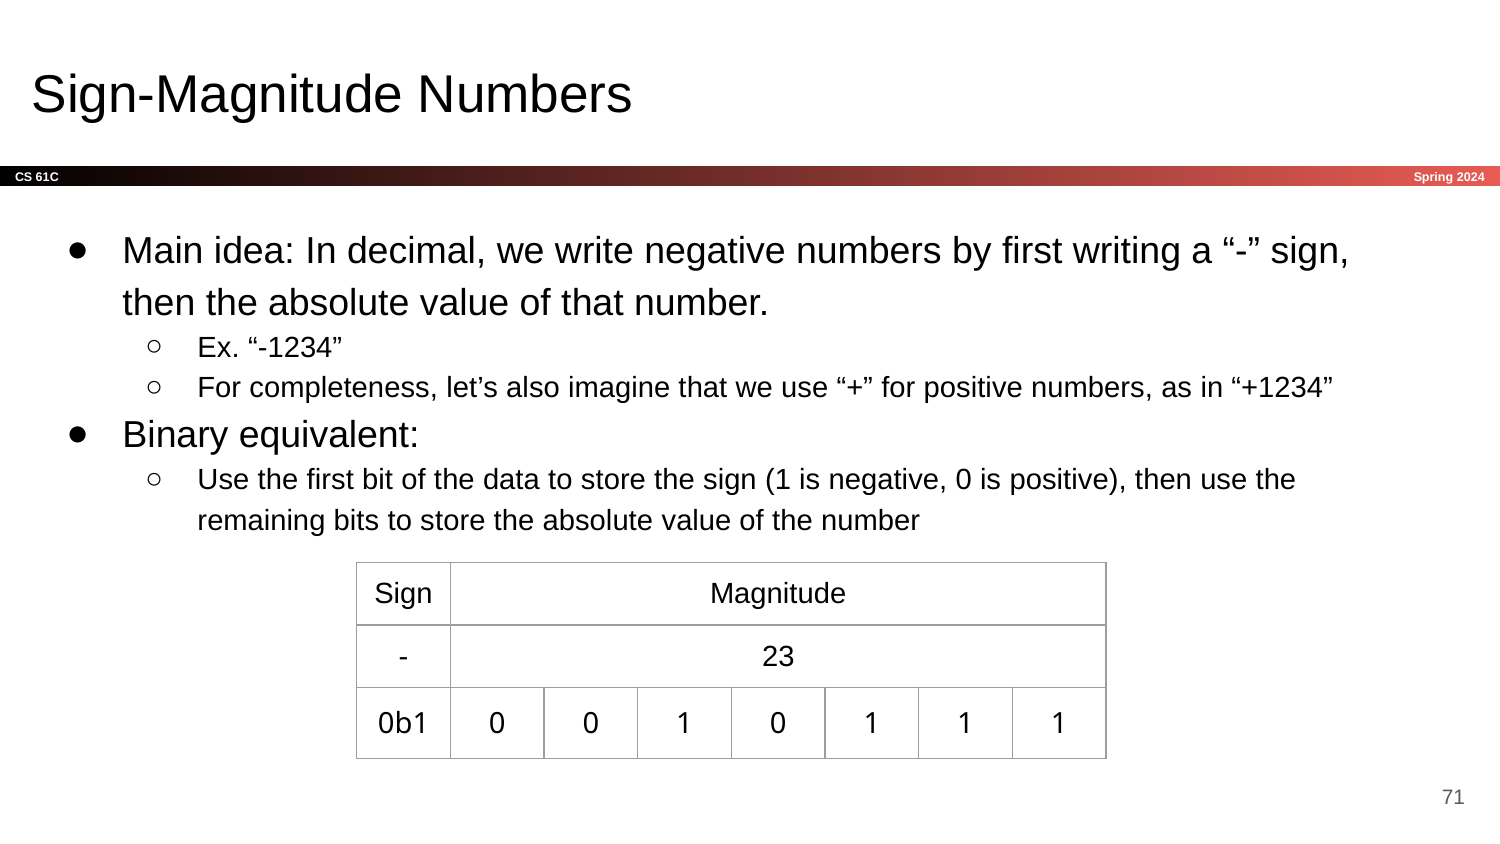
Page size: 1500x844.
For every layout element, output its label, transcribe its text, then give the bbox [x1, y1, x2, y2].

table_cell - [357, 626, 450, 687]
table_cell 0 [545, 688, 637, 758]
table_cell 23 [451, 626, 1105, 687]
table_header Magnitude [451, 563, 1105, 624]
table_cell 1 [919, 688, 1012, 758]
table_header Sign [357, 563, 450, 624]
table_cell 0 [451, 688, 543, 758]
table_cell 1 [826, 688, 918, 758]
table_cell 1 [1013, 688, 1105, 758]
table_cell 1 [638, 688, 731, 758]
table_cell 0b1 [357, 688, 450, 758]
list Main idea: In decimal, we write negative numbers by first writing a “-” sign, then the absolute value of that number. Ex. “-1234” For completeness, let’s also imagine that we use “+” for positive numbers, as in “+1234” Binary equivalent: Use the first bit of the data to store the sign (1 is negative, 0 is positive), then use the remaining bits to store the absolute value of the number [32, 204, 1431, 823]
table_cell 0 [732, 688, 824, 758]
slide_number ‹#› [1389, 764, 1480, 830]
title Sign-Magnitude Numbers [16, 44, 1415, 139]
